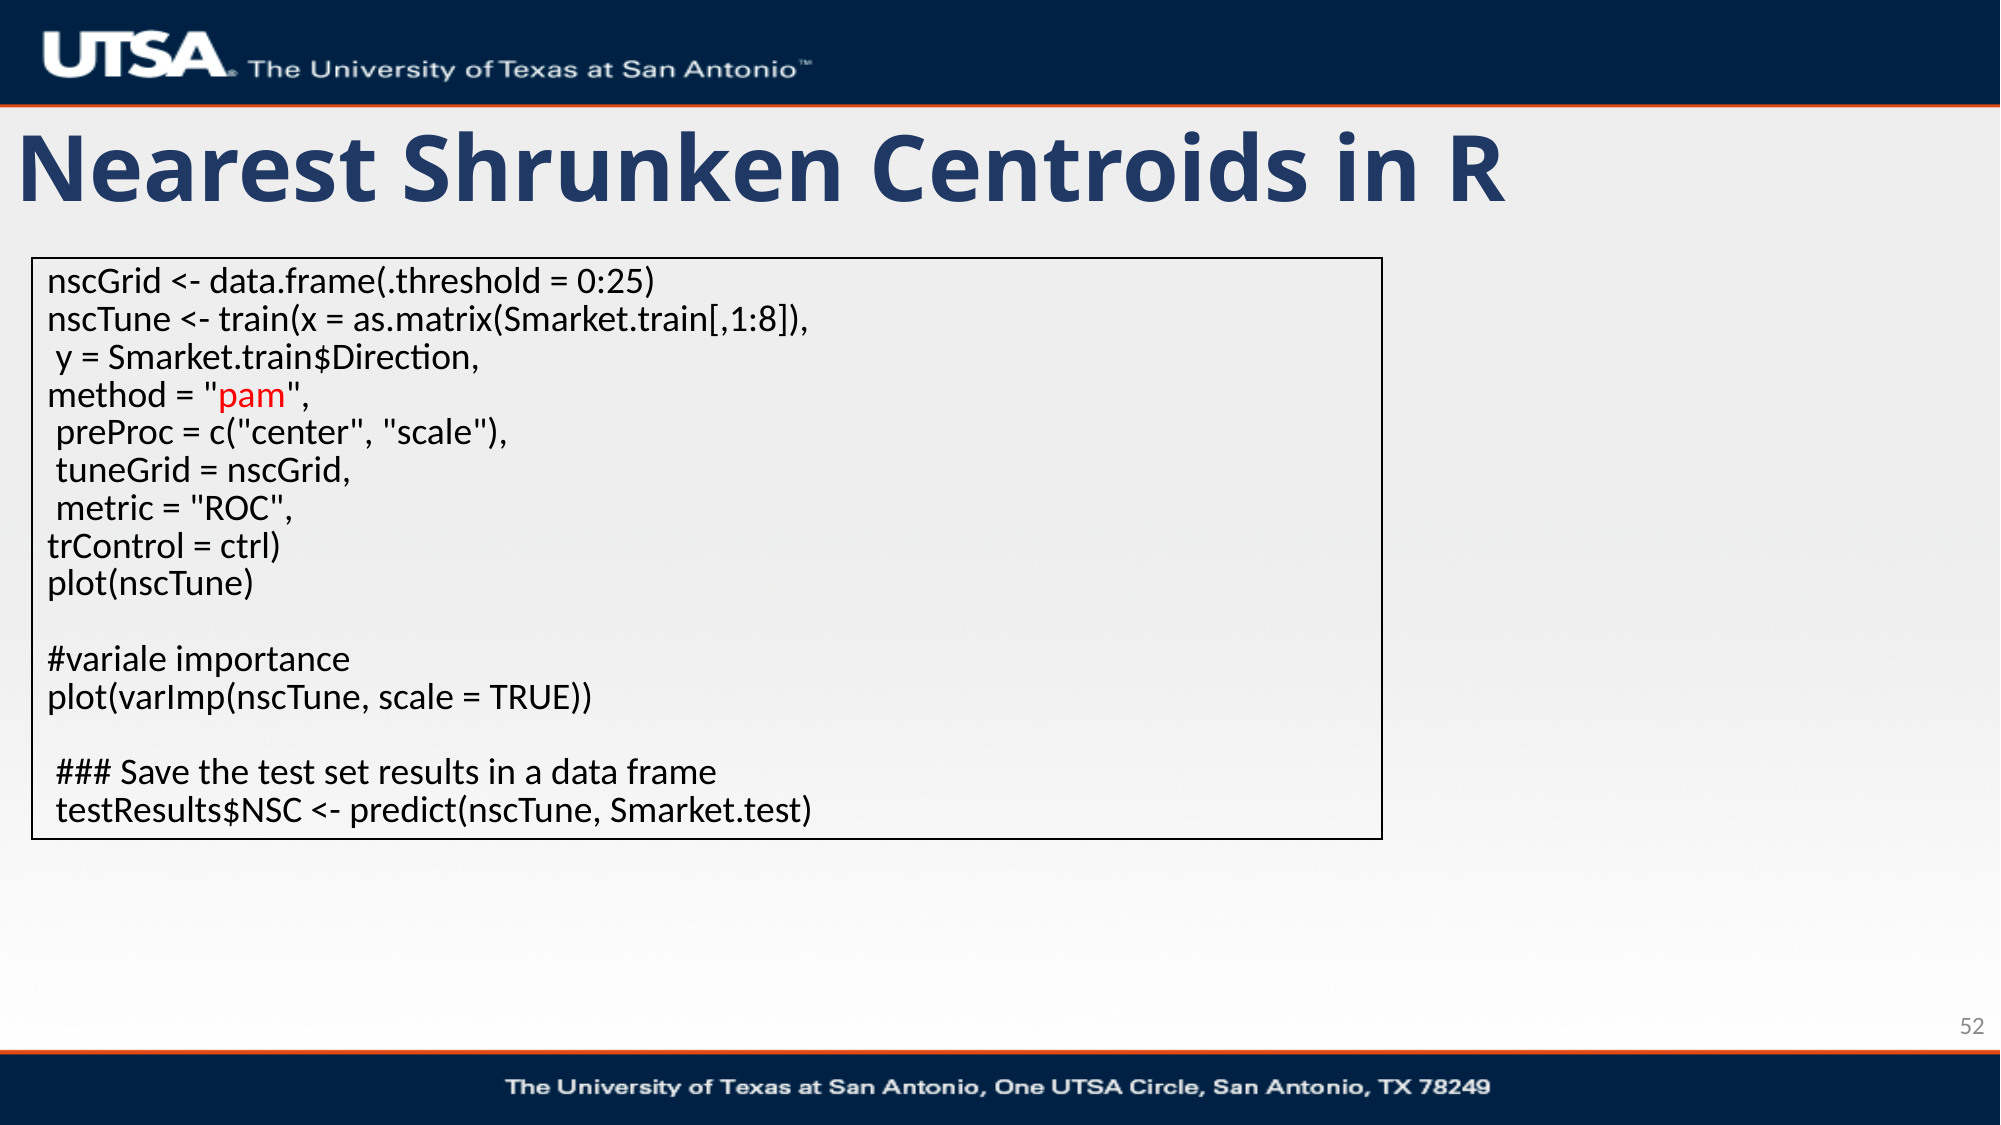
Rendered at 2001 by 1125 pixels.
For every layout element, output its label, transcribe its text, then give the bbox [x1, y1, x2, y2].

table_header nscGrid <- data.frame(.threshold = 0:25) nscTune <- train(x = as.matrix(Smarket.train[,1:8]), y = Smarket.train$Direction, method = "pam", preProc = c("center", "scale"), tuneGrid = nscGrid, metric = "ROC", trControl = ctrl) plot(nscTune) #variale importance plot(varImp(nscTune, scale = TRUE)) ### Save the test set results in a data frame testResults$NSC <- predict(nscTune, Smarket.test) [33, 259, 1381, 838]
picture [0, 0, 2000, 109]
picture [0, 234, 2000, 1125]
slide_number 52 [1550, 994, 2000, 1055]
title Nearest Shrunken Centroids in R [0, 109, 2000, 234]
